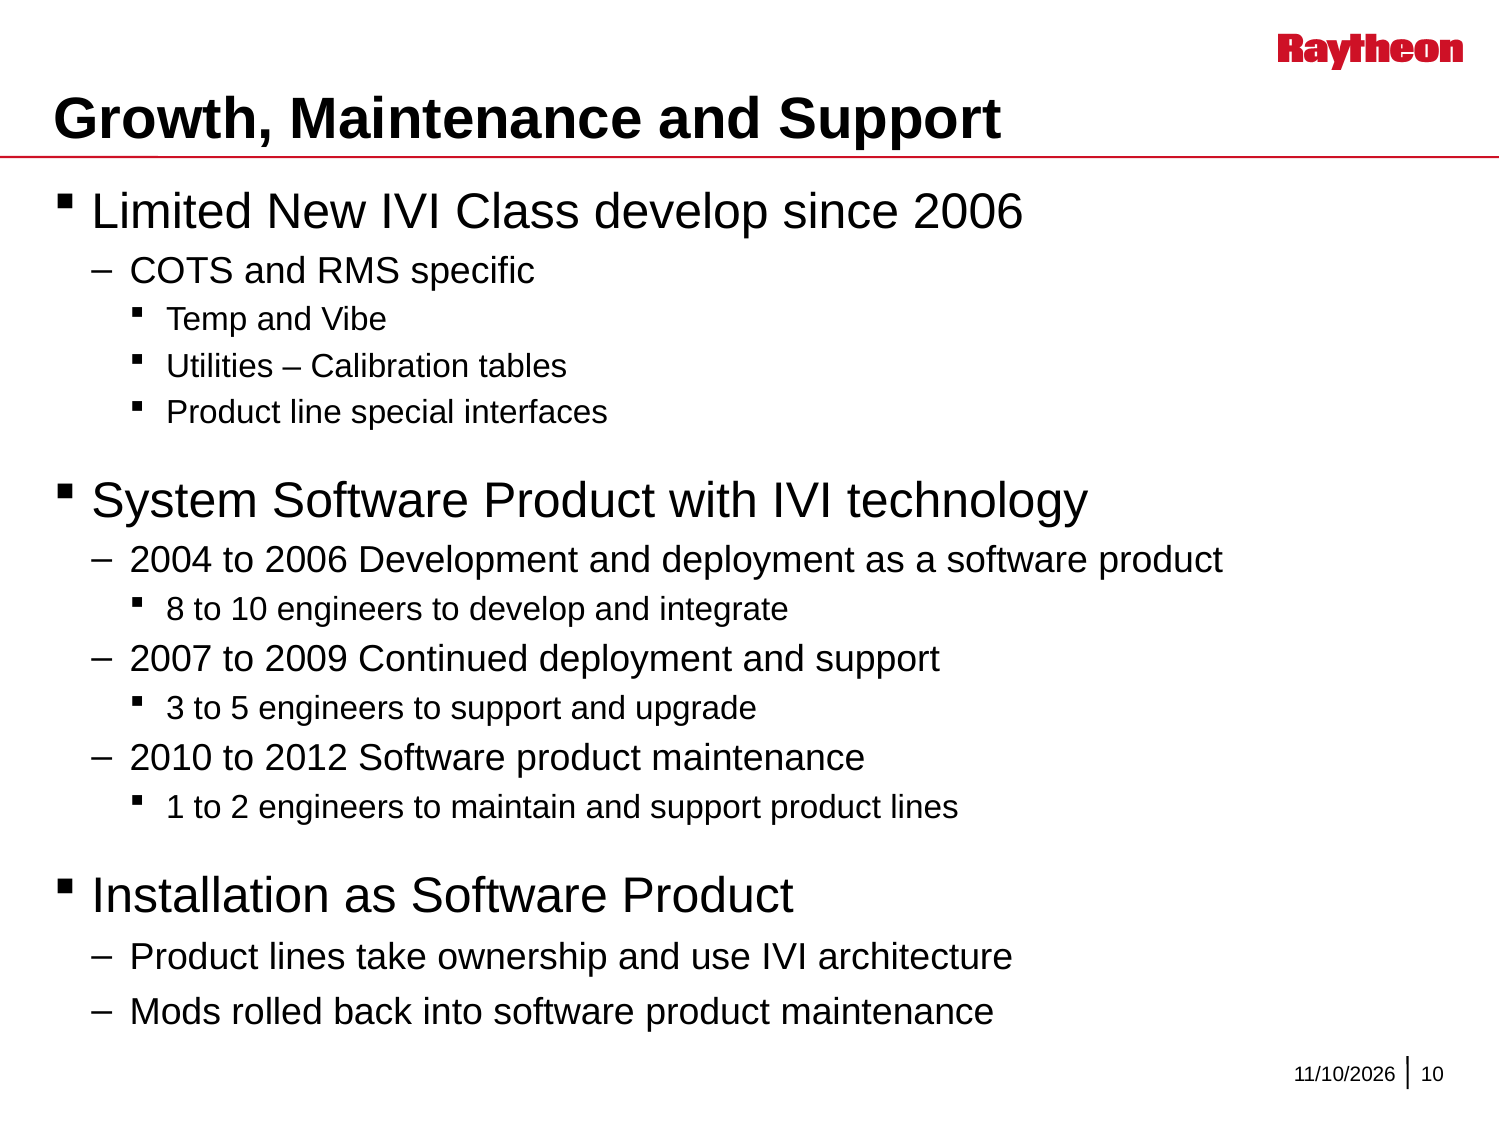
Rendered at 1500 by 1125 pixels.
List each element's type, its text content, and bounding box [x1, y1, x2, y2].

list Limited New IVI Class develop since 2006 COTS and RMS specific Temp and Vibe Utilities – Calibration tables Product line special interfaces System Software Product with IVI technology 2004 to 2006 Development and deployment as a software product 8 to 10 engineers to develop and integrate 2007 to 2009 Continued deployment and support 3 to 5 engineers to support and upgrade 2010 to 2012 Software product maintenance 1 to 2 engineers to maintain and support product lines Installation as Software Product Product lines take ownership and use IVI architecture Mods rolled back into software product maintenance [38, 170, 1461, 1066]
slide_number 10 [1420, 1042, 1490, 1103]
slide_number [1045, 1042, 1396, 1103]
title Growth, Maintenance and Support [38, 45, 1225, 158]
picture [1278, 33, 1463, 70]
